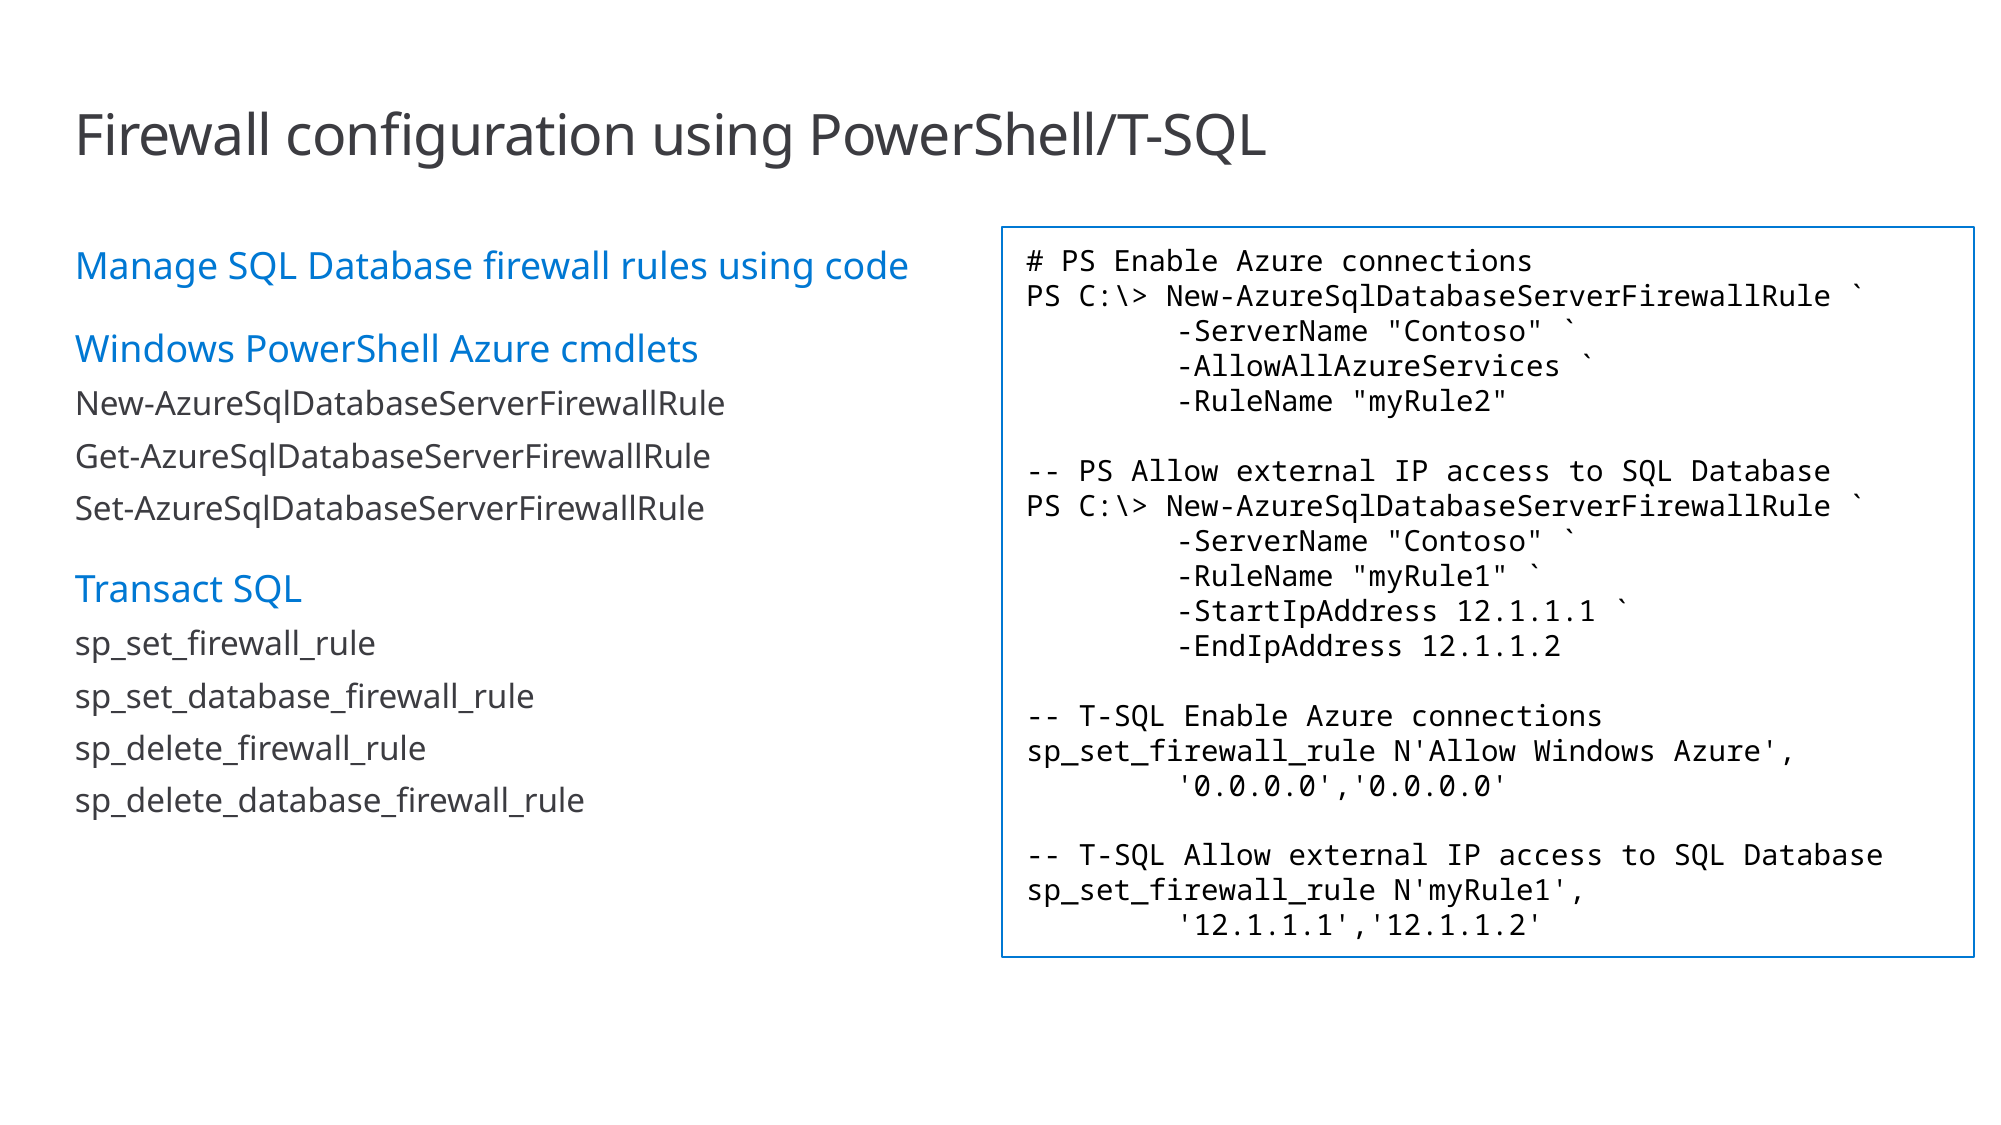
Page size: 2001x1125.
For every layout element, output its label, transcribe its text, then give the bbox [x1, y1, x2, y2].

title Firewall configuration using PowerShell/T-SQL [74, 91, 1930, 225]
text_box # PS Enable Azure connections PS C:\> New-AzureSqlDatabaseServerFirewallRule ` -ServerName "Contoso" ` -AllowAllAzureServices ` -RuleName "myRule2" -- PS Allow external IP access to SQL Database PS C:\> New-AzureSqlDatabaseServerFirewallRule ` -ServerName "Contoso" ` -RuleName "myRule1" ` -StartIpAddress 12.1.1.1 ` -EndIpAddress 12.1.1.2 -- T-SQL Enable Azure connections sp_set_firewall_rule N'Allow Windows Azure', '0.0.0.0','0.0.0.0' -- T-SQL Allow external IP access to SQL Database sp_set_firewall_rule N'myRule1', '12.1.1.1','12.1.1.2' [1002, 227, 1975, 957]
list Manage SQL Database firewall rules using code Windows PowerShell Azure cmdlets New-AzureSqlDatabaseServerFirewallRule Get-AzureSqlDatabaseServerFirewallRule Set-AzureSqlDatabaseServerFirewallRule Transact SQL sp_set_firewall_rule sp_set_database_firewall_rule sp_delete_firewall_rule sp_delete_database_firewall_rule [74, 227, 1002, 528]
